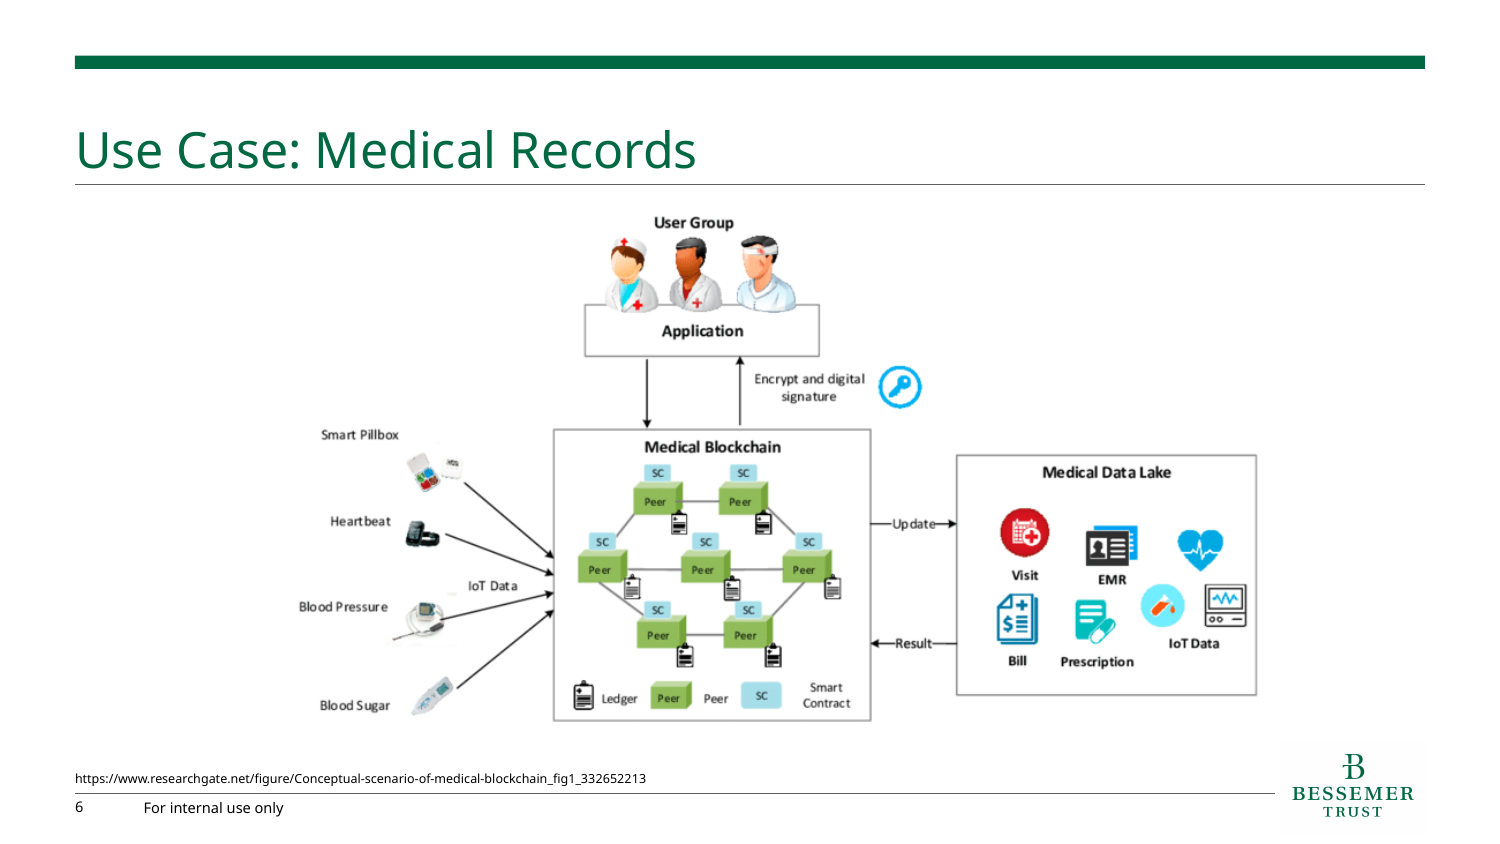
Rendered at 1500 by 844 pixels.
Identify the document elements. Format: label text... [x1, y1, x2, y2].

picture [1279, 740, 1427, 836]
picture [278, 208, 1258, 731]
footer For internal use only [143, 799, 650, 817]
title Use Case: Medical Records [75, 94, 1425, 179]
slide_number 6 [75, 798, 130, 817]
list https://www.researchgate.net/figure/Conceptual-scenario-of-medical-blockchain_fig1_332652213 [75, 773, 1215, 786]
